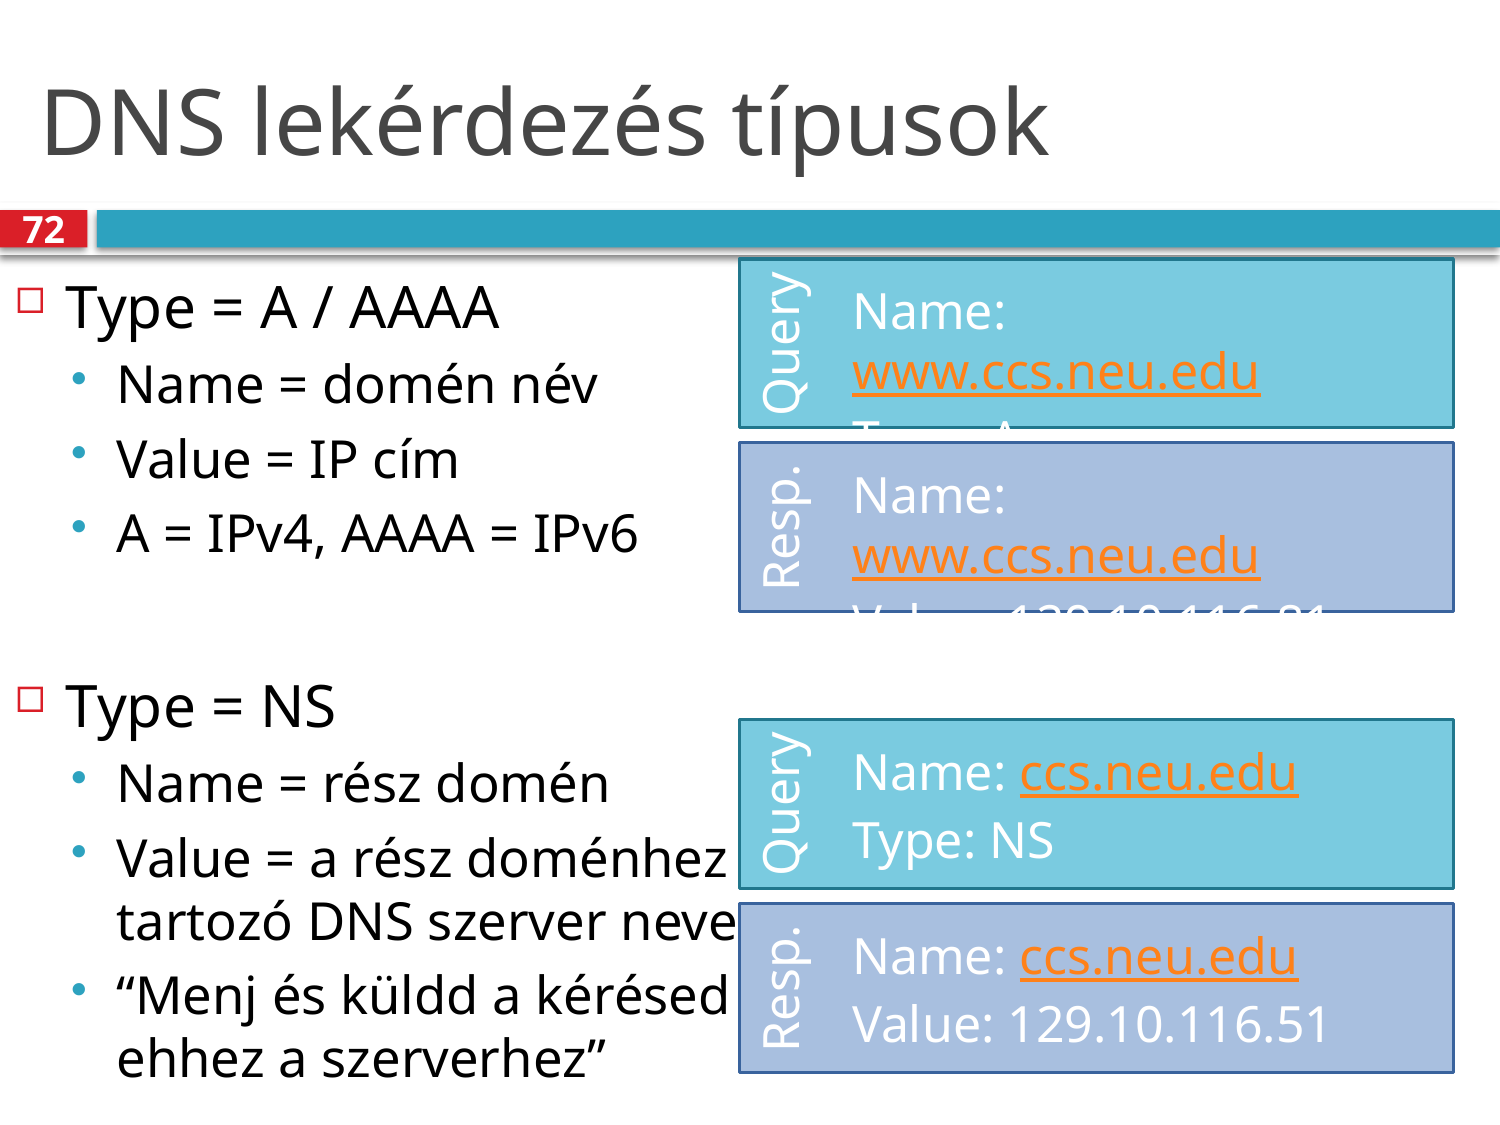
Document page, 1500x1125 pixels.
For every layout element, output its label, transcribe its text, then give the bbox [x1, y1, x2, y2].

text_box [738, 258, 1454, 428]
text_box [738, 442, 1454, 612]
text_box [738, 903, 1454, 1073]
title DNS lekérdezés típusok [24, 37, 1475, 200]
list Type = A / AAAA Name = domén név Value = IP cím A = IPv4, AAAA = IPv6 Type = NS Name = rész domén Value = a rész doménhez tartozó DNS szerver neve “Menj és küldd a kérésed ehhez a szerverhez” [0, 262, 761, 1125]
slide_number 72 [0, 206, 88, 257]
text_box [738, 719, 1454, 889]
